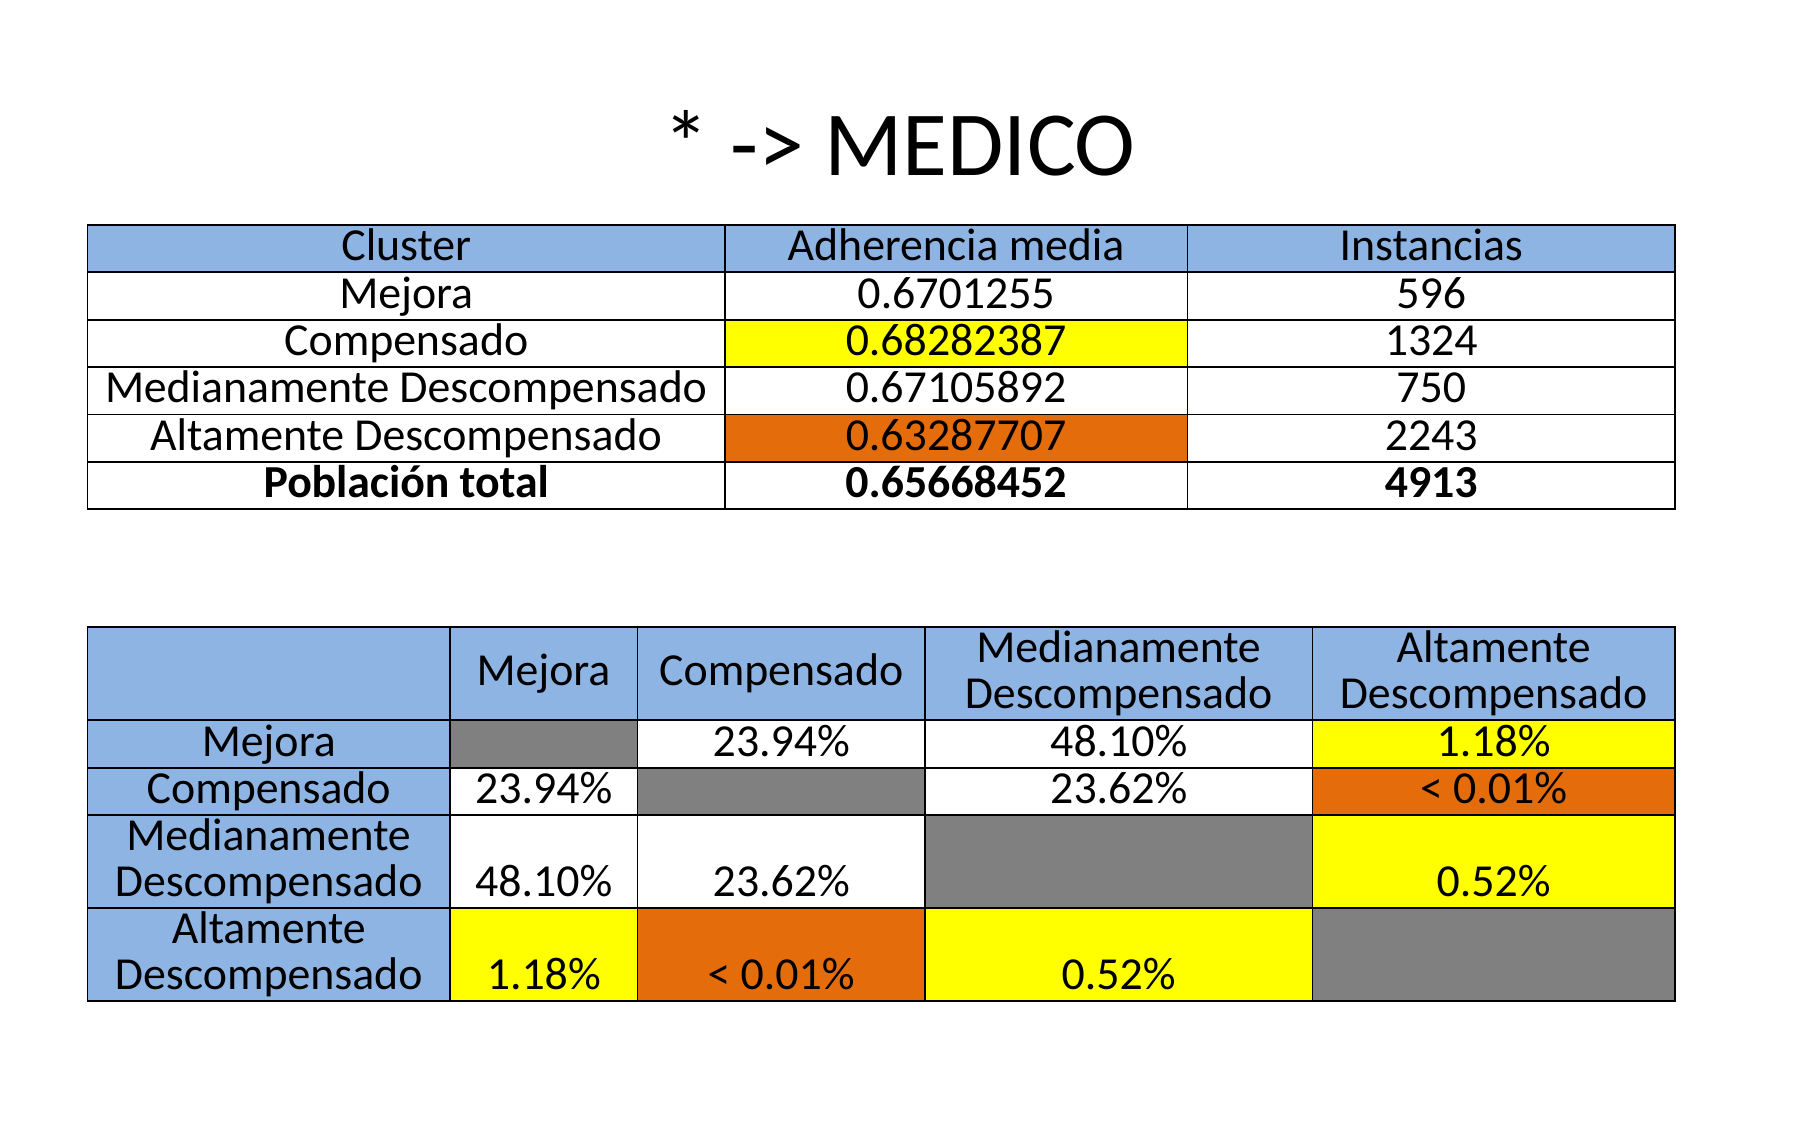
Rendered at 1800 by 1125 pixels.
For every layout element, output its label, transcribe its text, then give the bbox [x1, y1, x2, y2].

title * -> MEDICO [90, 45, 1710, 233]
table_header Medianamente Descompensado [926, 628, 1312, 719]
table_cell 2243 [1188, 415, 1674, 461]
table_cell 23.62% [926, 769, 1312, 814]
table_cell Altamente Descompensado [88, 909, 449, 1000]
table_cell < 0.01% [638, 909, 924, 1000]
table_cell < 0.01% [1313, 769, 1674, 814]
table_header Adherencia media [726, 226, 1187, 271]
table_cell 23.62% [638, 816, 924, 907]
table_cell Medianamente Descompensado [88, 816, 449, 907]
table_cell [638, 769, 924, 814]
table_cell 1.18% [1313, 721, 1674, 767]
table_header [88, 628, 449, 719]
table_cell 0.52% [1313, 816, 1674, 907]
table_cell Población total [88, 463, 724, 508]
table_header Instancias [1188, 226, 1674, 271]
table_cell 750 [1188, 368, 1674, 414]
table_cell Mejora [88, 273, 724, 319]
table_cell [926, 816, 1312, 907]
table_cell 23.94% [638, 721, 924, 767]
table_cell Medianamente Descompensado [88, 368, 724, 414]
table_cell 23.94% [451, 769, 637, 814]
table_cell Altamente Descompensado [88, 415, 724, 461]
table_cell 0.67105892 [726, 368, 1187, 414]
table_cell 0.65668452 [726, 463, 1187, 508]
table_cell 48.10% [451, 816, 637, 907]
table_cell 0.52% [926, 909, 1312, 1000]
table_cell 0.63287707 [726, 415, 1187, 461]
table_cell 4913 [1188, 463, 1674, 508]
table_header Compensado [638, 628, 924, 719]
table_cell 1.18% [451, 909, 637, 1000]
table_cell [1313, 909, 1674, 1000]
table_cell Compensado [88, 769, 449, 814]
table_cell 0.68282387 [726, 321, 1187, 366]
table_cell 0.6701255 [726, 273, 1187, 319]
table_cell Mejora [88, 721, 449, 767]
table_cell [451, 721, 637, 767]
table_cell Compensado [88, 321, 724, 366]
table_header Altamente Descompensado [1313, 628, 1674, 719]
table_cell 48.10% [926, 721, 1312, 767]
table_cell 1324 [1188, 321, 1674, 366]
table_cell 596 [1188, 273, 1674, 319]
table_header Mejora [451, 628, 637, 719]
table_header Cluster [88, 226, 724, 271]
